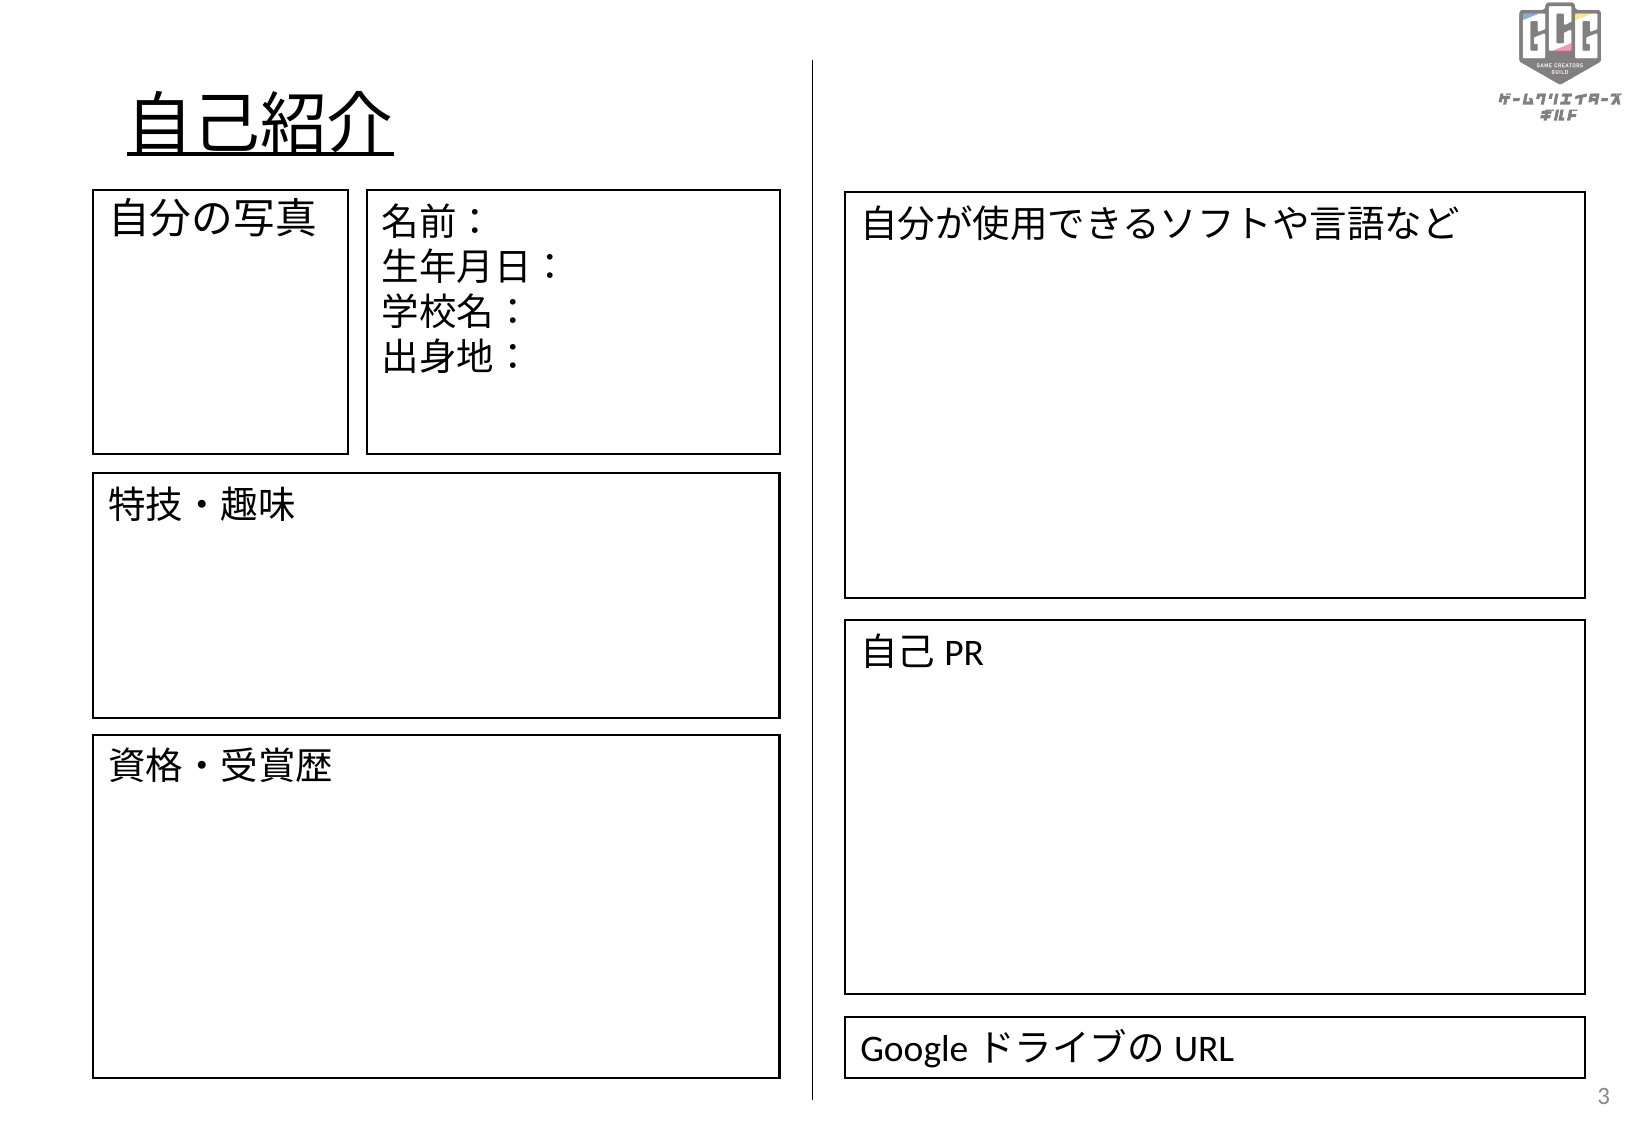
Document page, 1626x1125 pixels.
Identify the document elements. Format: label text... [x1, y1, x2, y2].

text_box 自己PR [845, 620, 1586, 995]
text_box 名前： 生年月日： 学校名： 出身地： [366, 190, 780, 454]
list 自分の写真 [93, 190, 349, 454]
title 自己紹介 [813, 59, 1514, 193]
text_box 特技・趣味 [93, 473, 780, 719]
title 自己紹介 [111, 59, 812, 193]
text_box GoogleドライブのURL [845, 1016, 1586, 1078]
text_box 資格・受賞歴 [93, 734, 780, 1078]
slide_number ‹#› [1259, 1065, 1625, 1125]
text_box 自分が使用できるソフトや言語など [845, 192, 1586, 599]
